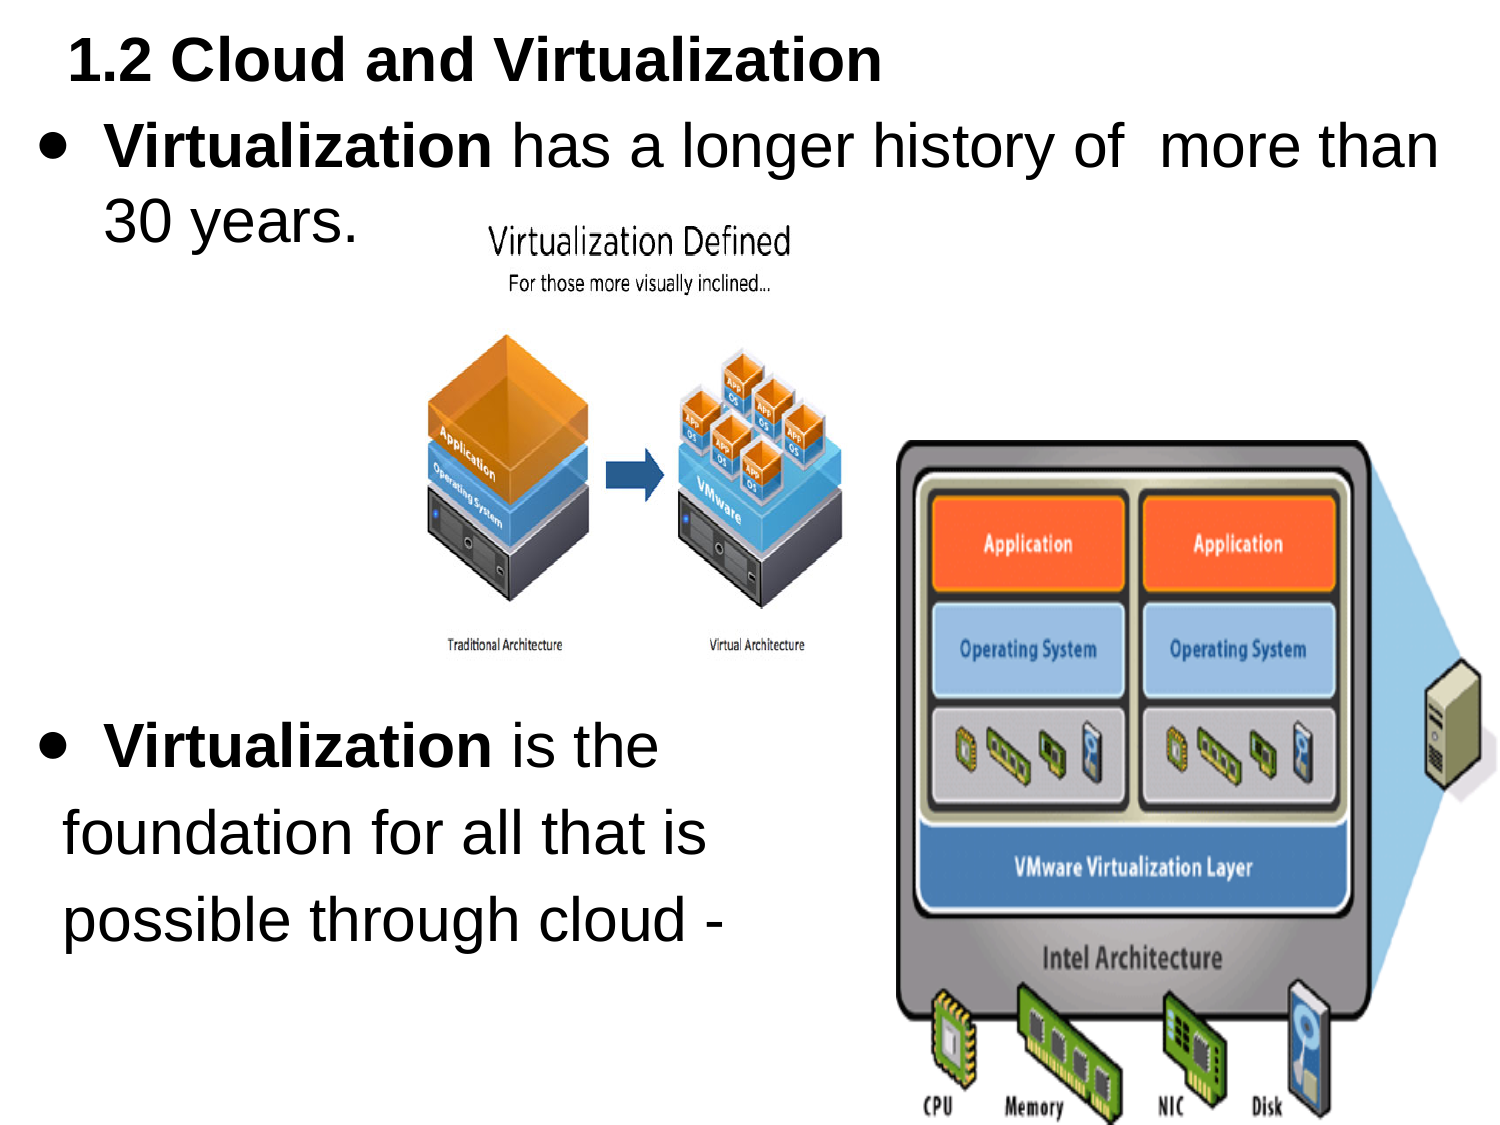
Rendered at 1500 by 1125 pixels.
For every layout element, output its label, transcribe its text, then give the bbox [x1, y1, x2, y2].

list Virtualization has a longer history of more than 30 years. Virtualization is the foundation for all that is possible through cloud - [13, 89, 1498, 1125]
picture [367, 194, 1499, 1125]
